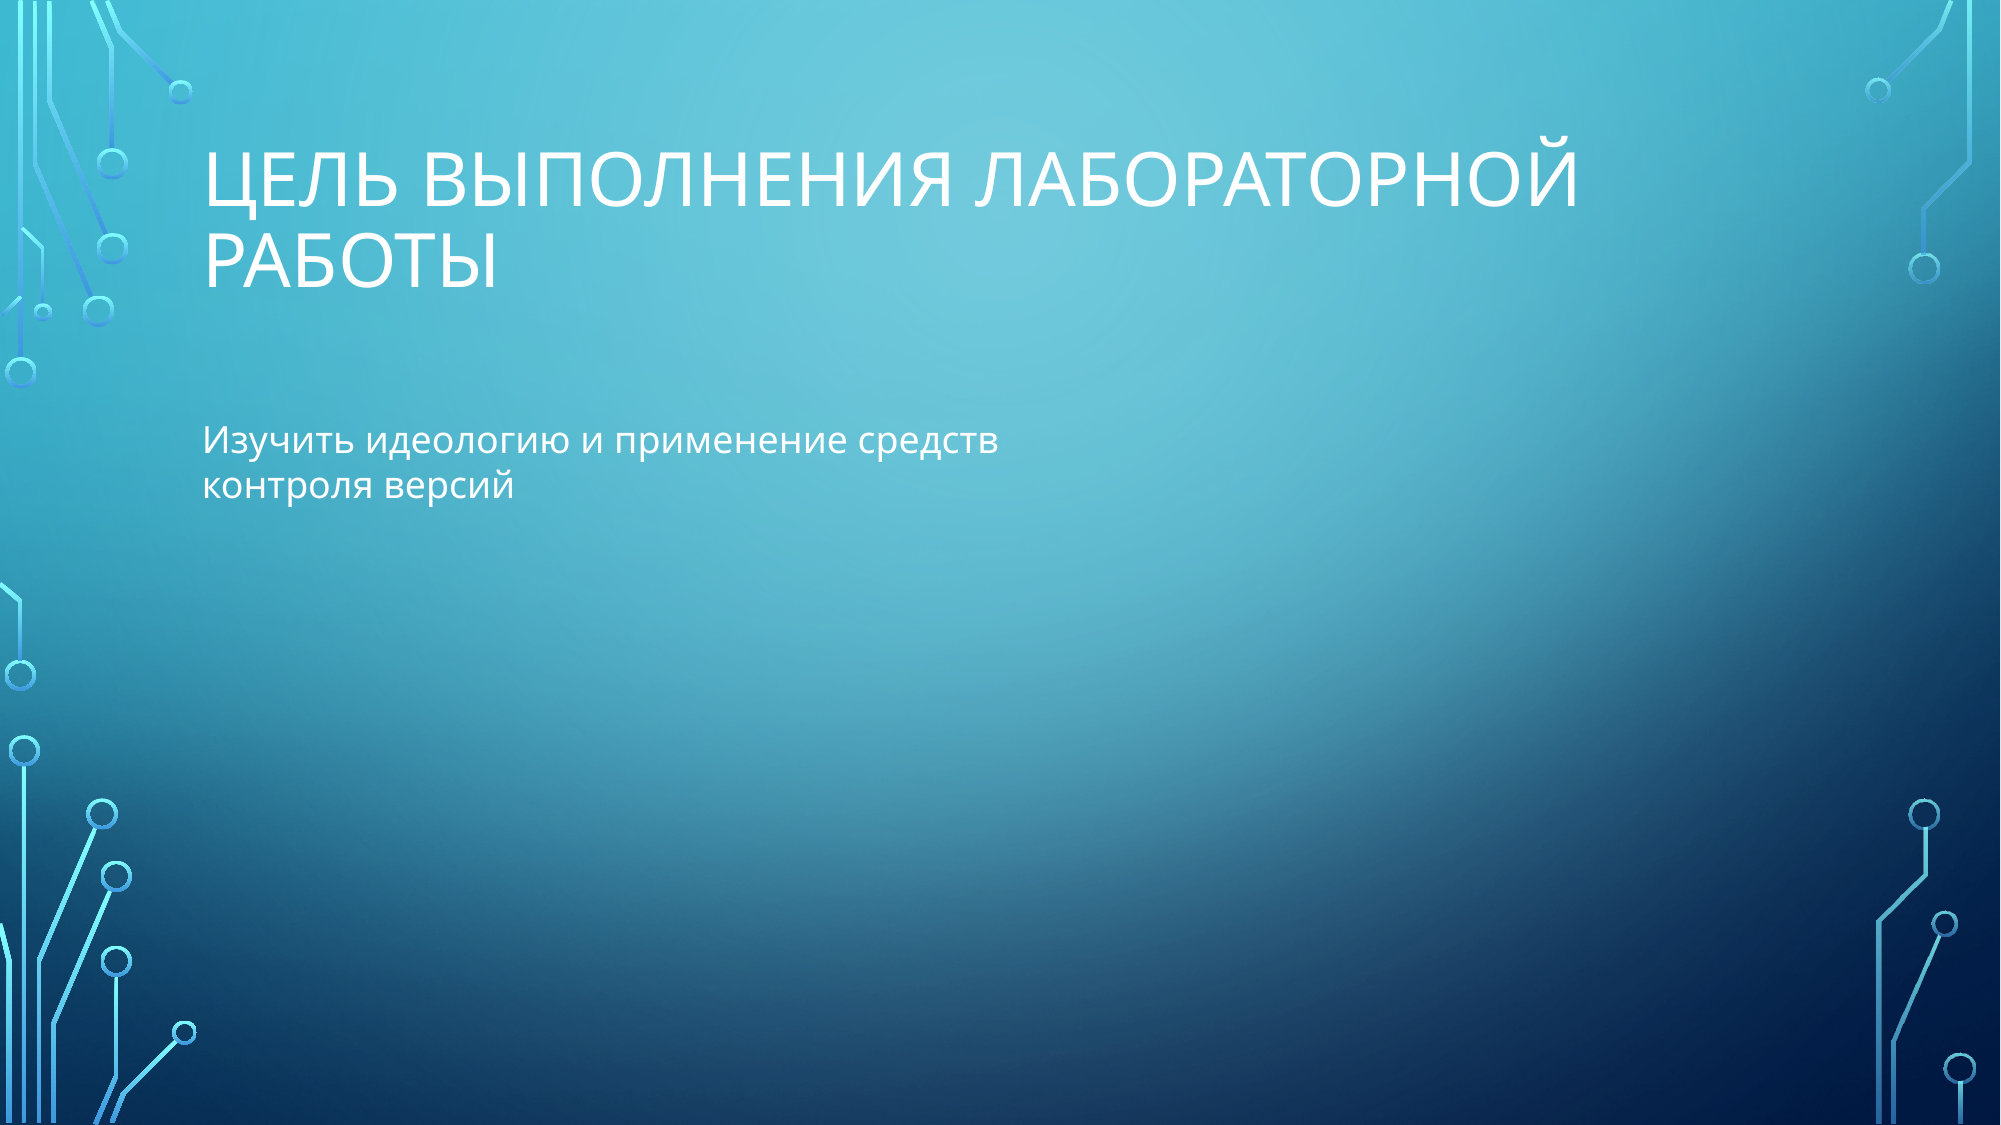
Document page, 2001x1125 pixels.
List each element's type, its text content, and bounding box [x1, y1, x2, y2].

text_box Изучить идеологию и применение средств контроля версий [187, 408, 1095, 514]
title Цель выполнения лабораторной работы [187, 101, 1813, 344]
